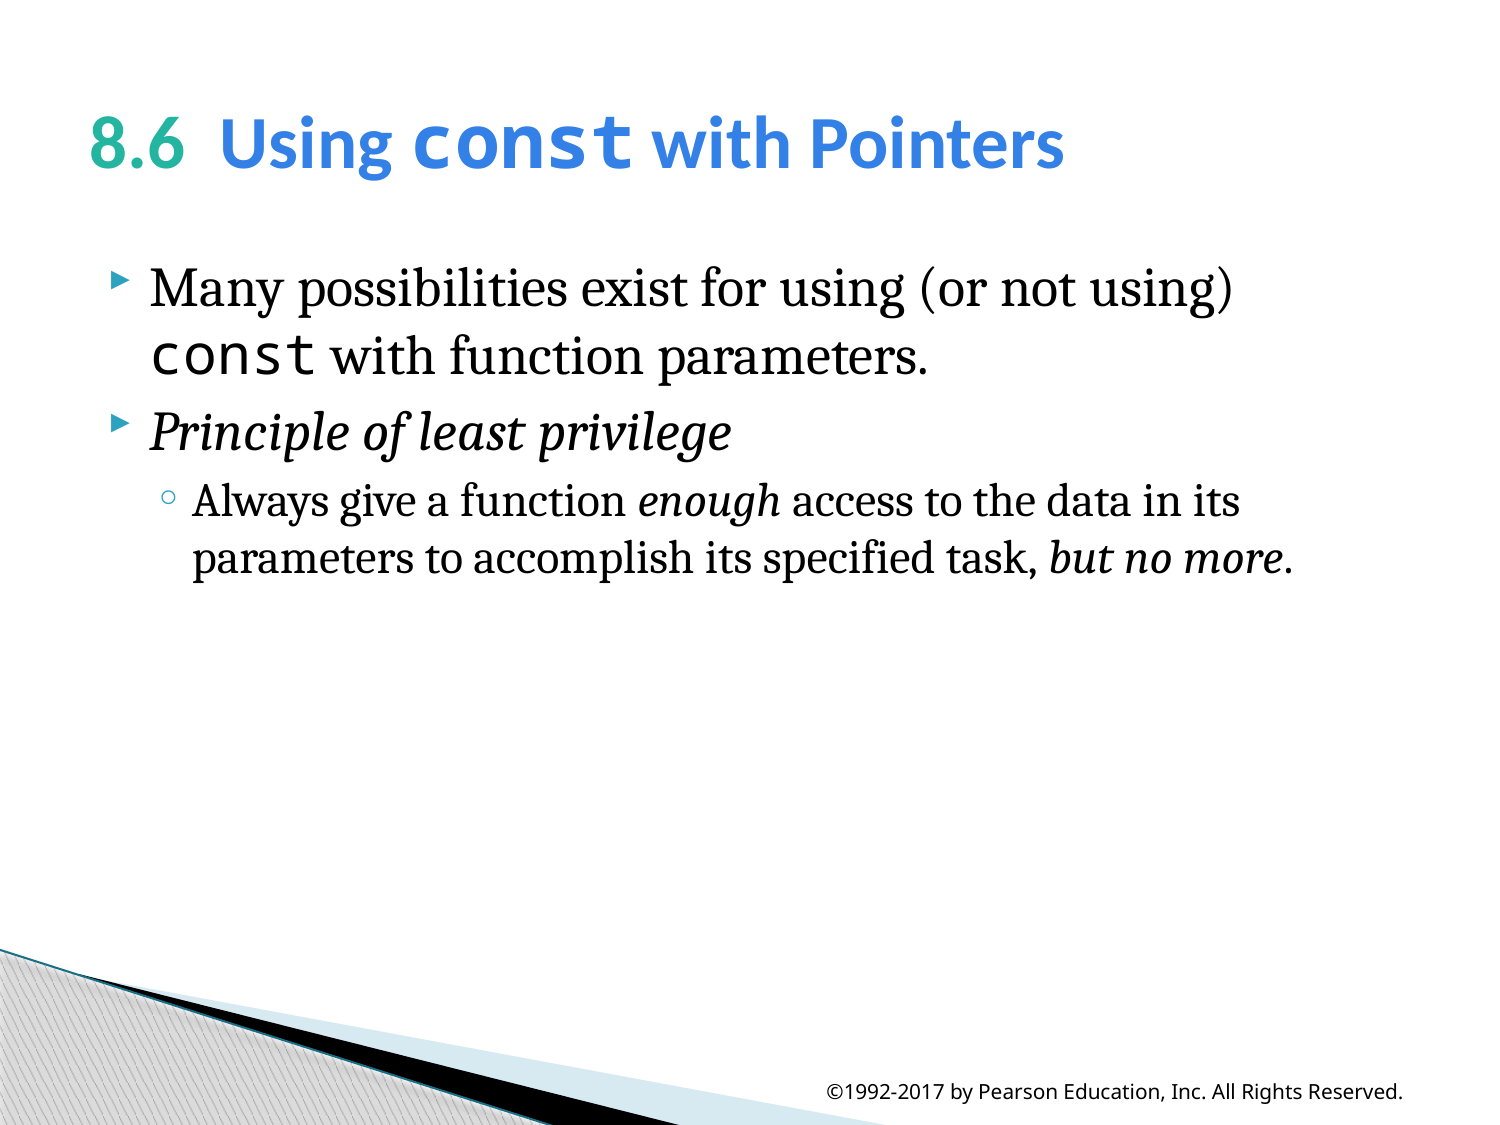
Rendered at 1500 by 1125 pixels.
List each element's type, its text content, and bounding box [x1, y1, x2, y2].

footer ©1992-2017 by Pearson Education, Inc. All Rights Reserved. [650, 1051, 1419, 1112]
title 8.6 Using const with Pointers [75, 45, 1425, 233]
list Many possibilities exist for using (or not using) const with function parameters. Principle of least privilege Always give a function enough access to the data in its parameters to accomplish its specified task, but no more. [75, 242, 1425, 986]
